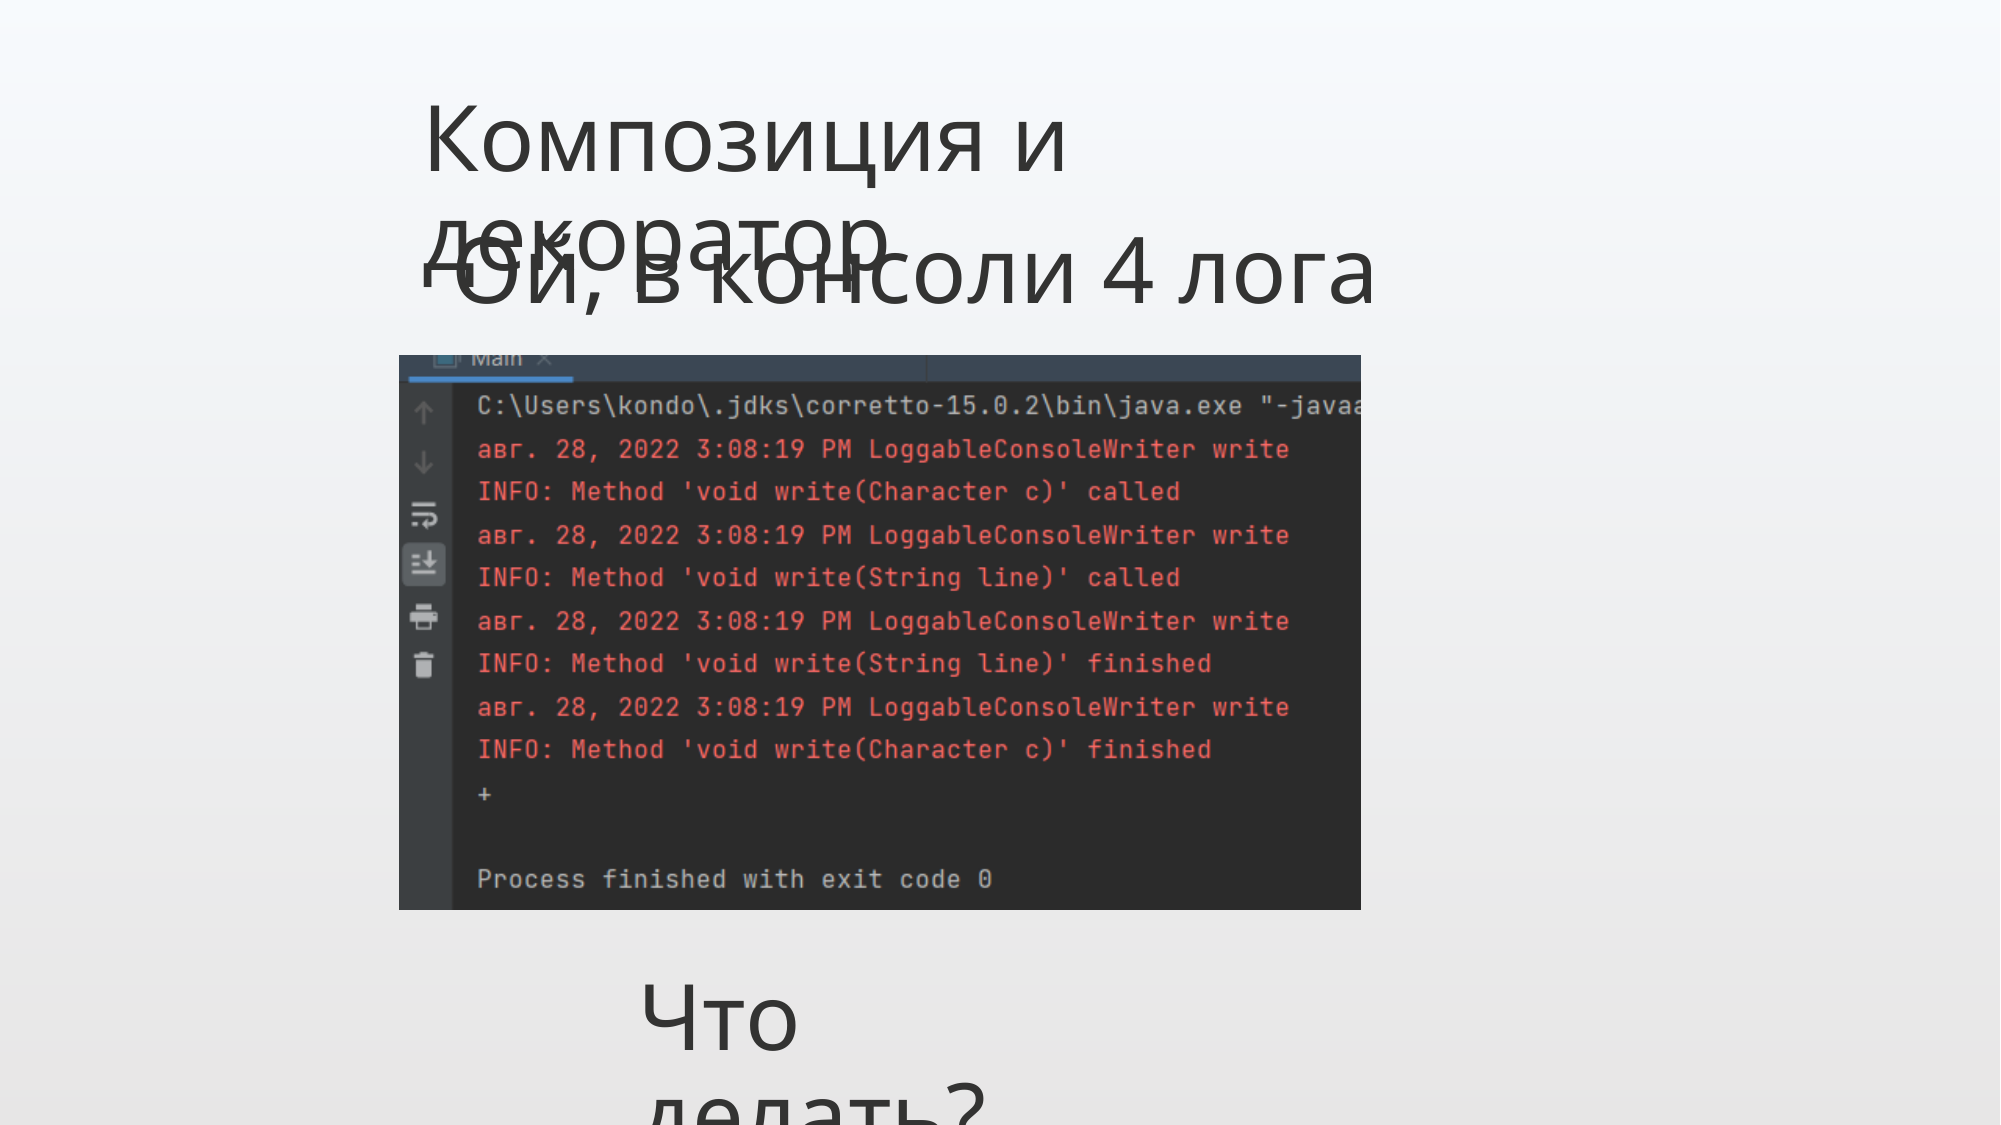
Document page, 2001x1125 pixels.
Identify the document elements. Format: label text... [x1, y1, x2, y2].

picture [399, 355, 1361, 910]
text_box Композиция и декоратор [422, 92, 1484, 181]
text_box Что делать? [638, 971, 1151, 1118]
text_box Ой, в консоли 4 лога [451, 224, 1416, 371]
